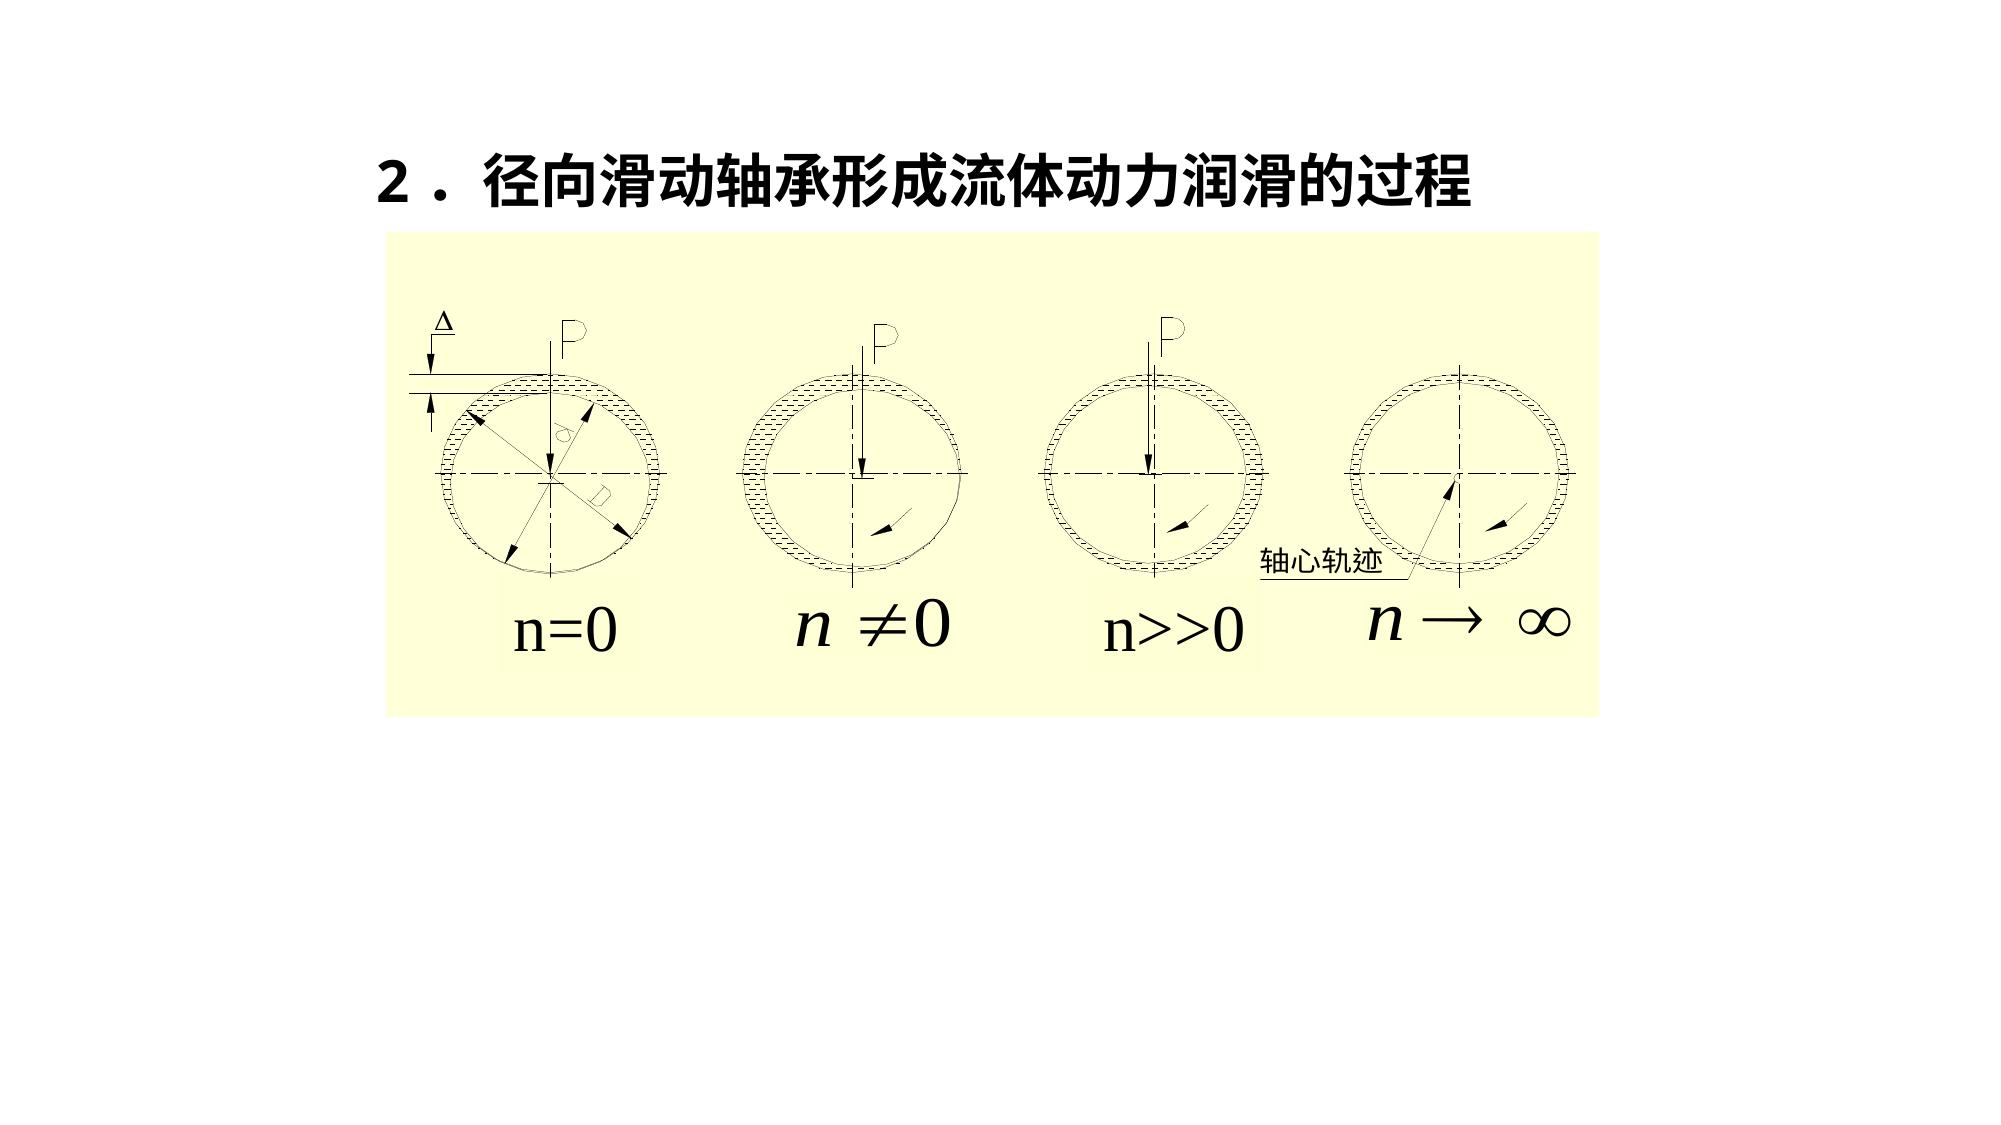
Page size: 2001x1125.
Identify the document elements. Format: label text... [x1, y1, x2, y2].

text_box 2．径向滑动轴承形成流体动力润滑的过程 [362, 137, 1532, 222]
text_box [385, 231, 1600, 717]
